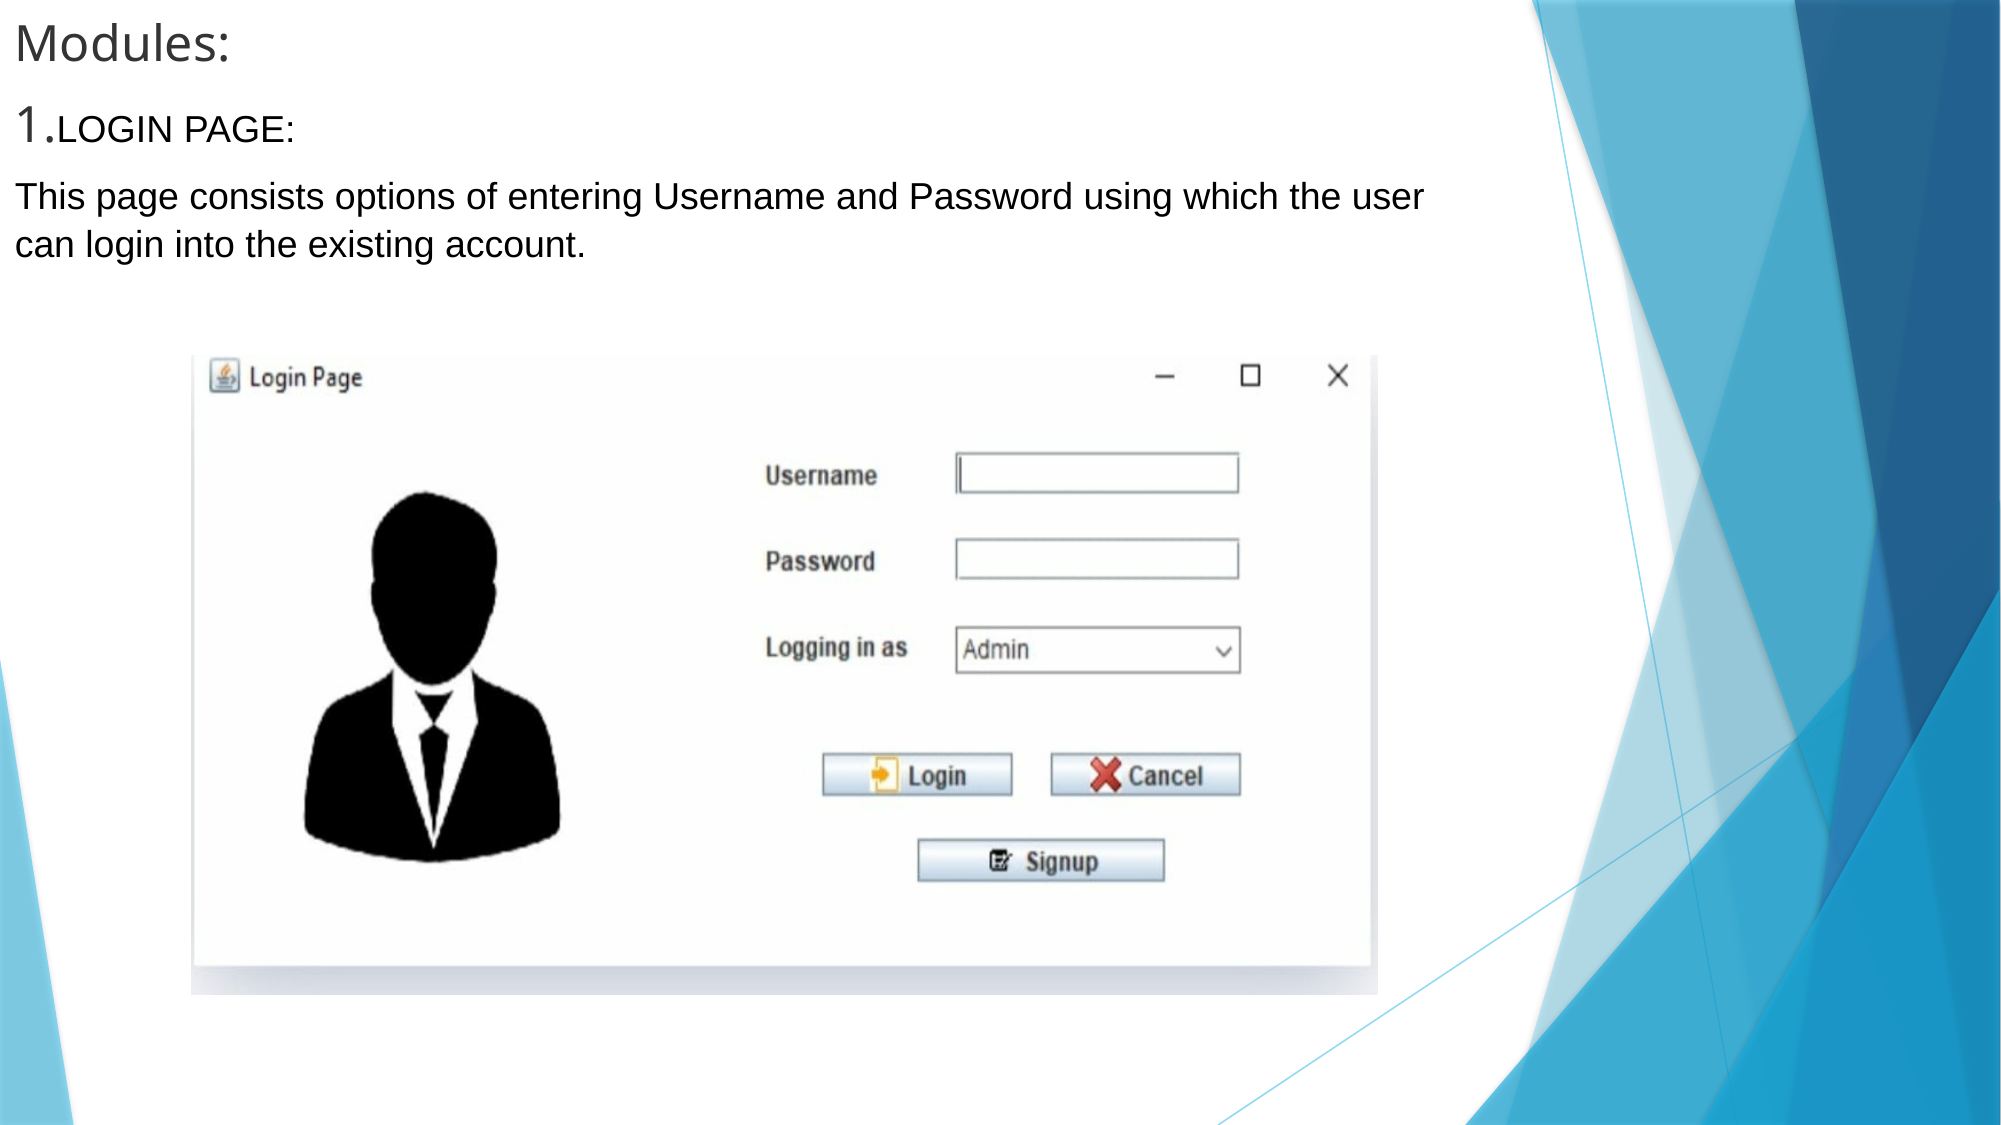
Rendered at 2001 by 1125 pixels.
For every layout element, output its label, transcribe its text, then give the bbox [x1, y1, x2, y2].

text_box Modules: 1.LOGIN PAGE: This page consists options of entering Username and Password using which the user can login into the existing account. [0, 0, 1502, 333]
picture [190, 354, 1378, 996]
